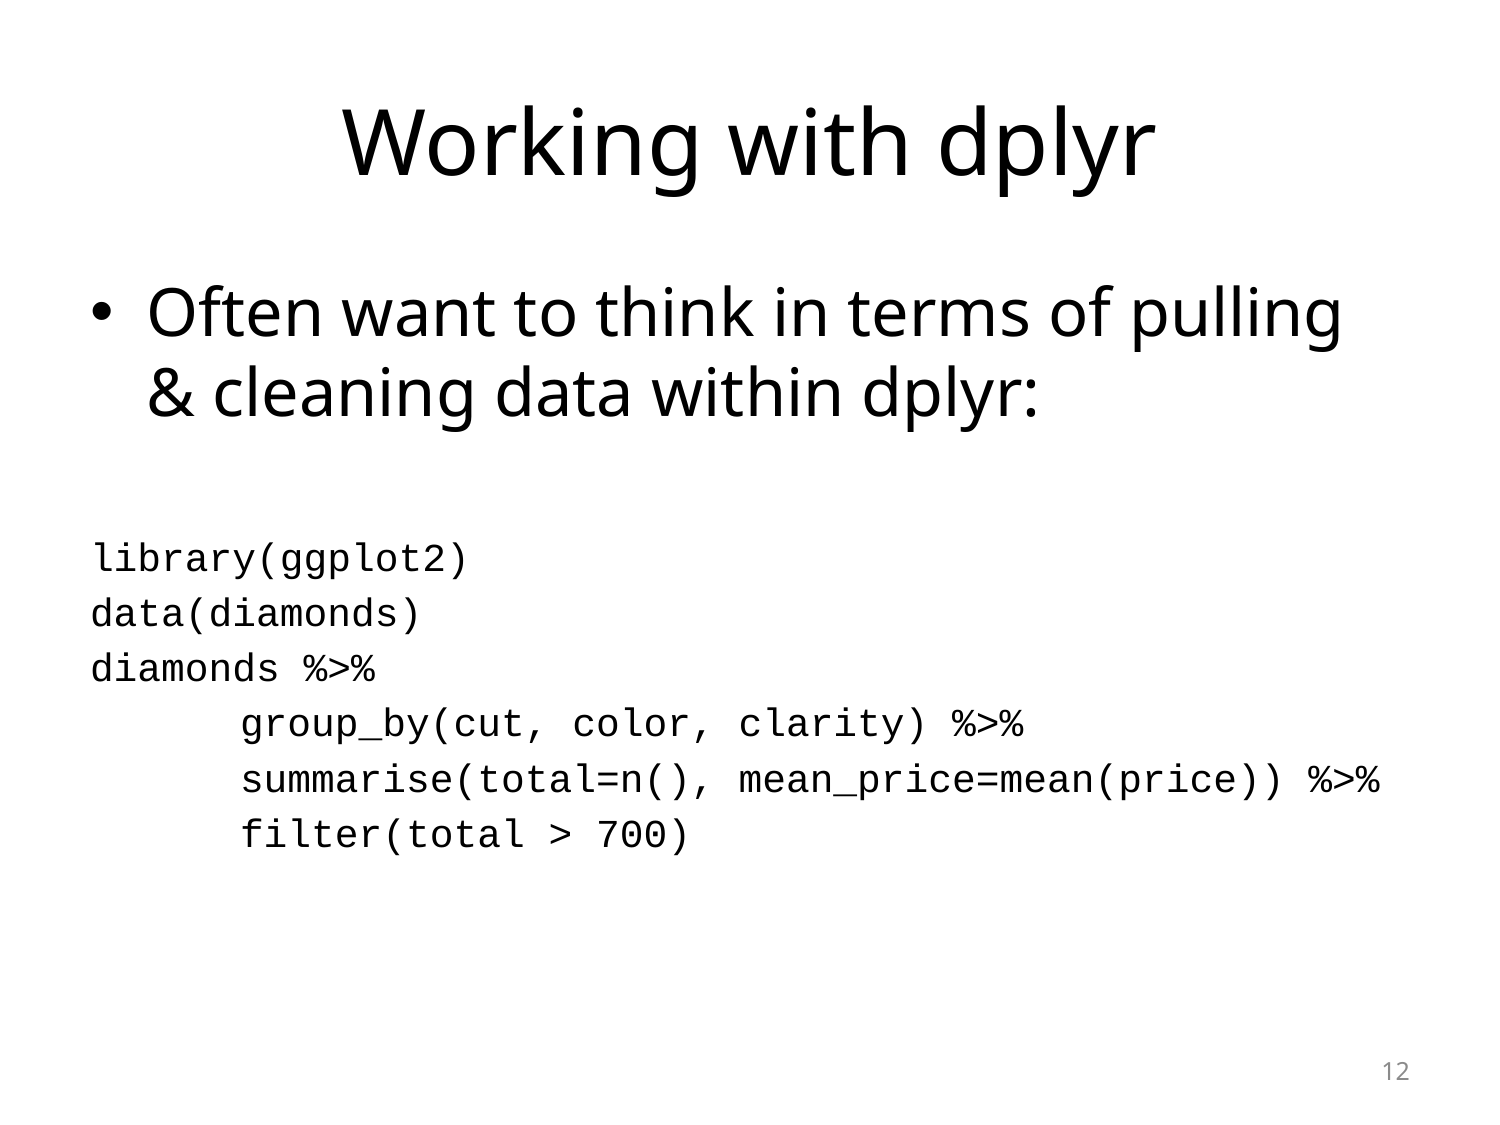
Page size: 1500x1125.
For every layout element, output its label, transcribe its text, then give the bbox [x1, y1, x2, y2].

slide_number 12 [1074, 1042, 1425, 1103]
list Often want to think in terms of pulling & cleaning data within dplyr: library(ggplot2) data(diamonds) diamonds %>% group_by(cut, color, clarity) %>% summarise(total=n(), mean_price=mean(price)) %>% filter(total > 700) [75, 262, 1425, 1005]
title Working with dplyr [75, 45, 1425, 233]
